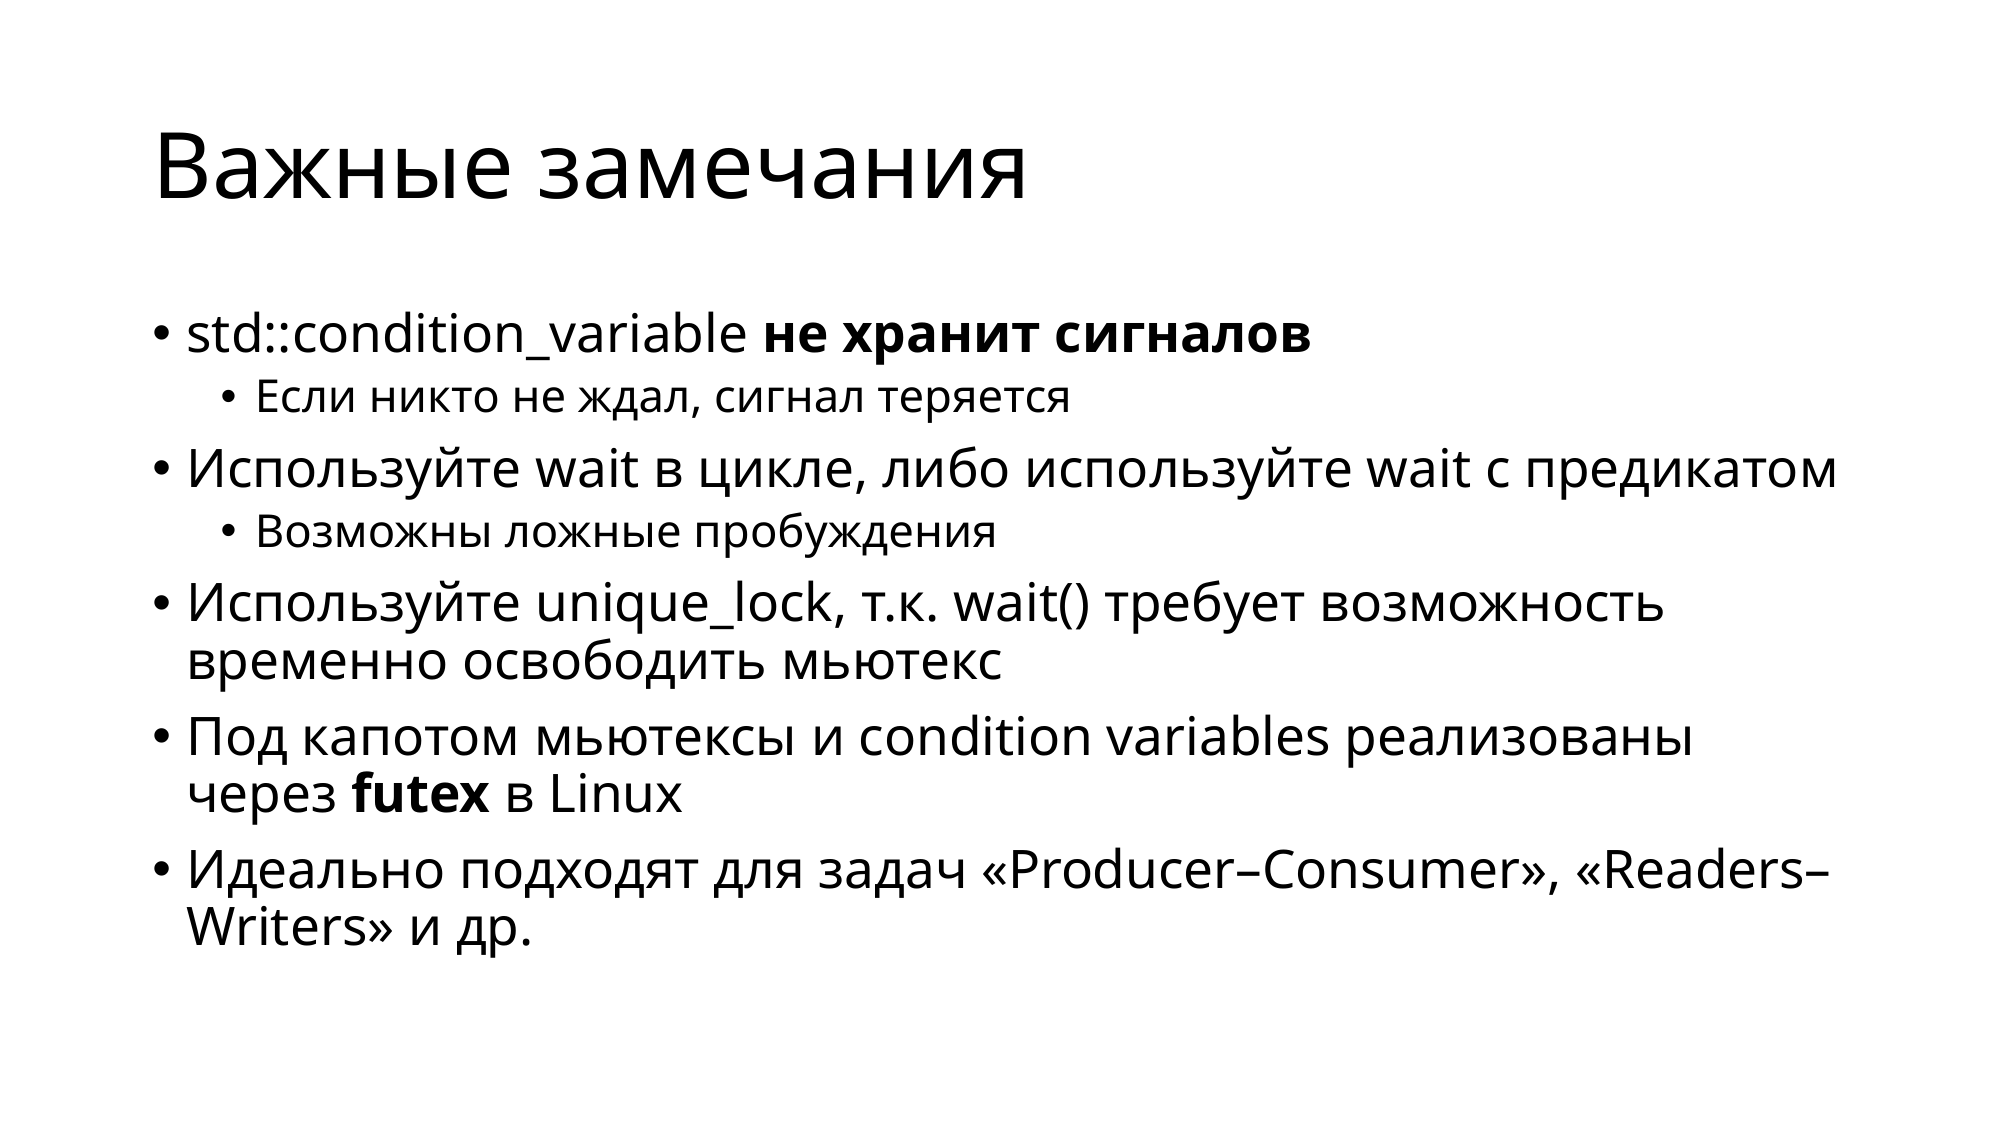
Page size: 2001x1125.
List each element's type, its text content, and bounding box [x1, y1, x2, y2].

list std::condition_variable не хранит сигналов Если никто не ждал, сигнал теряется Используйте wait в цикле, либо используйте wait с предикатом Возможны ложные пробуждения Используйте unique_lock, т.к. wait() требует возможность временно освободить мьютекс Под капотом мьютексы и condition variables реализованы через futex в Linux Идеально подходят для задач «Producer–Consumer», «Readers–Writers» и др. [137, 299, 1863, 1014]
title Важные замечания [137, 59, 1863, 278]
